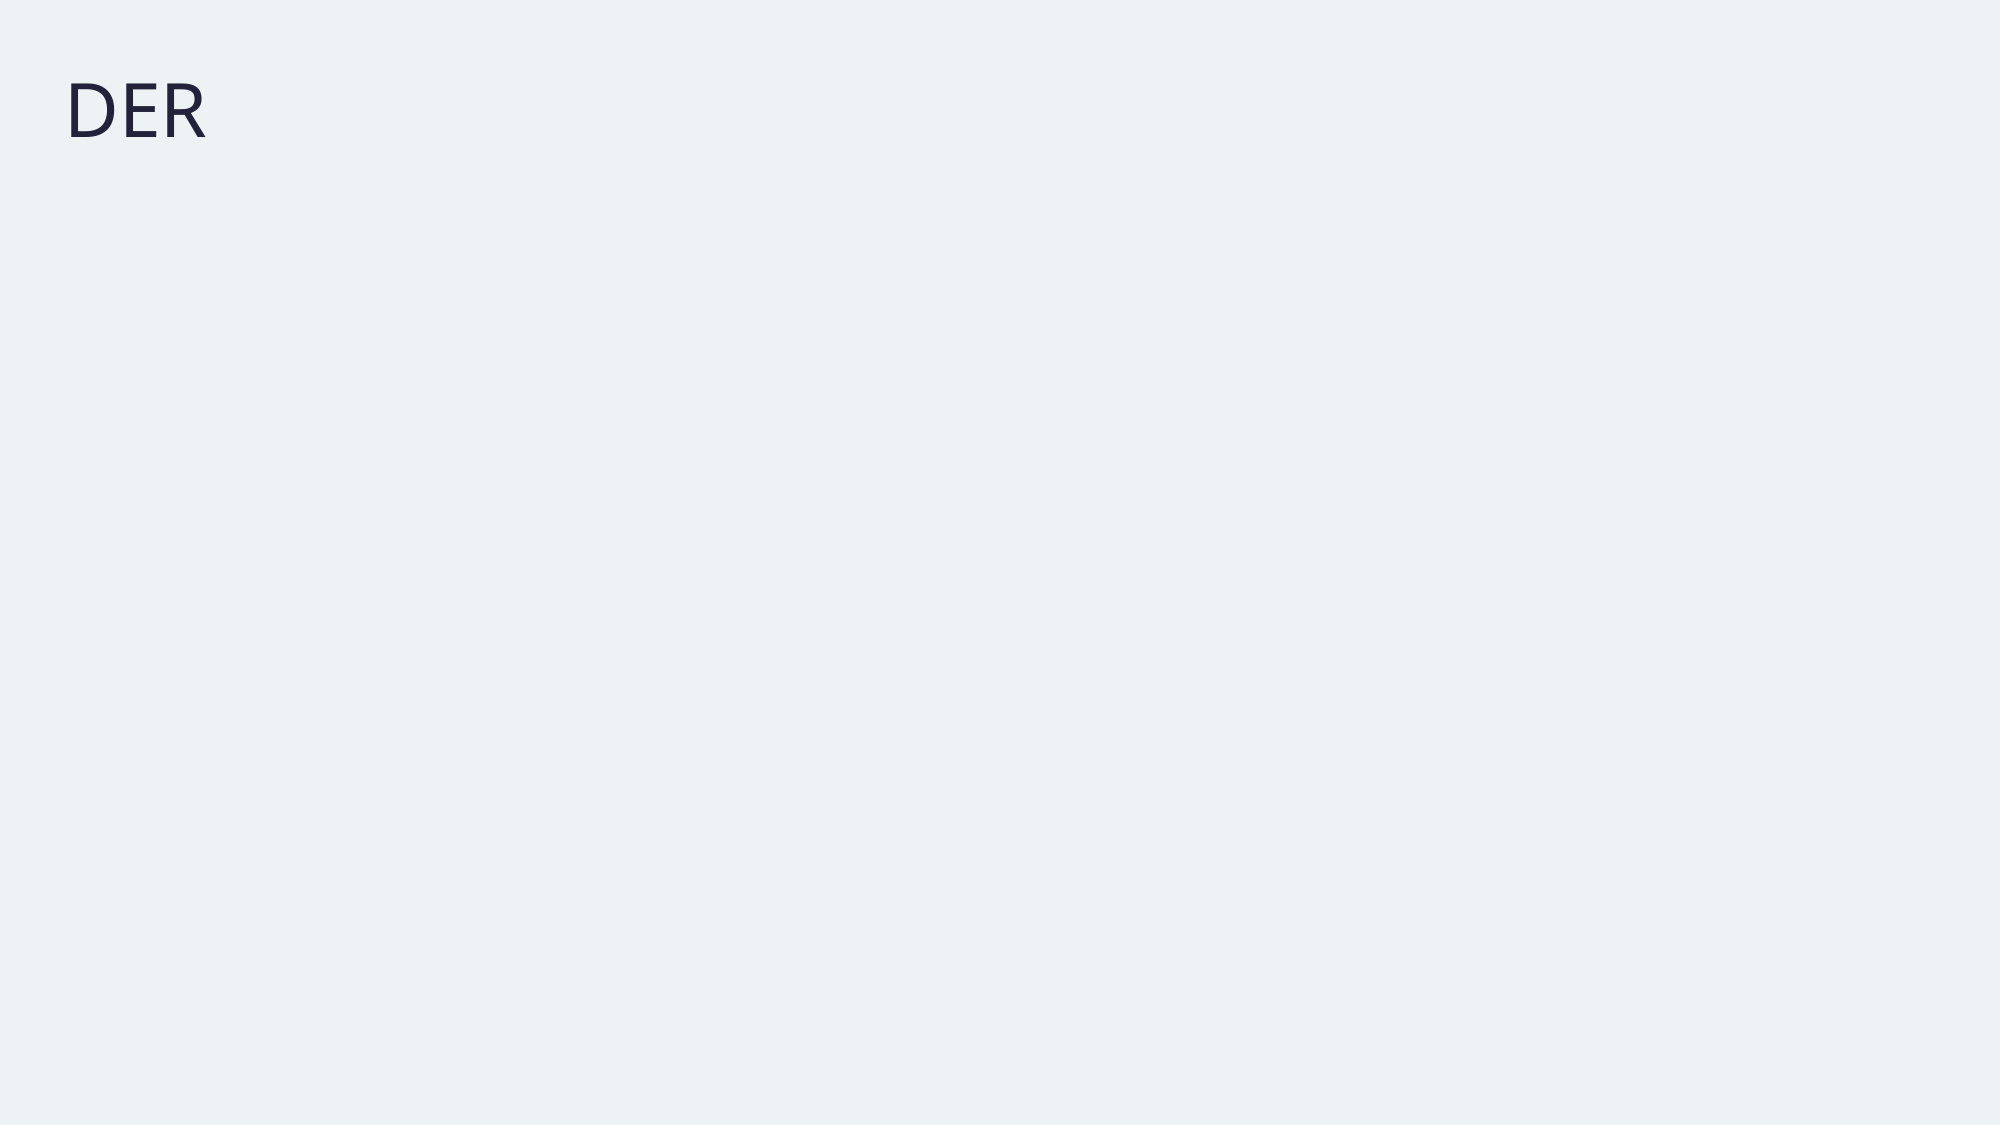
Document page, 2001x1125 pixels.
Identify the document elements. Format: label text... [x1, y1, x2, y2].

title DER [49, 42, 1819, 185]
